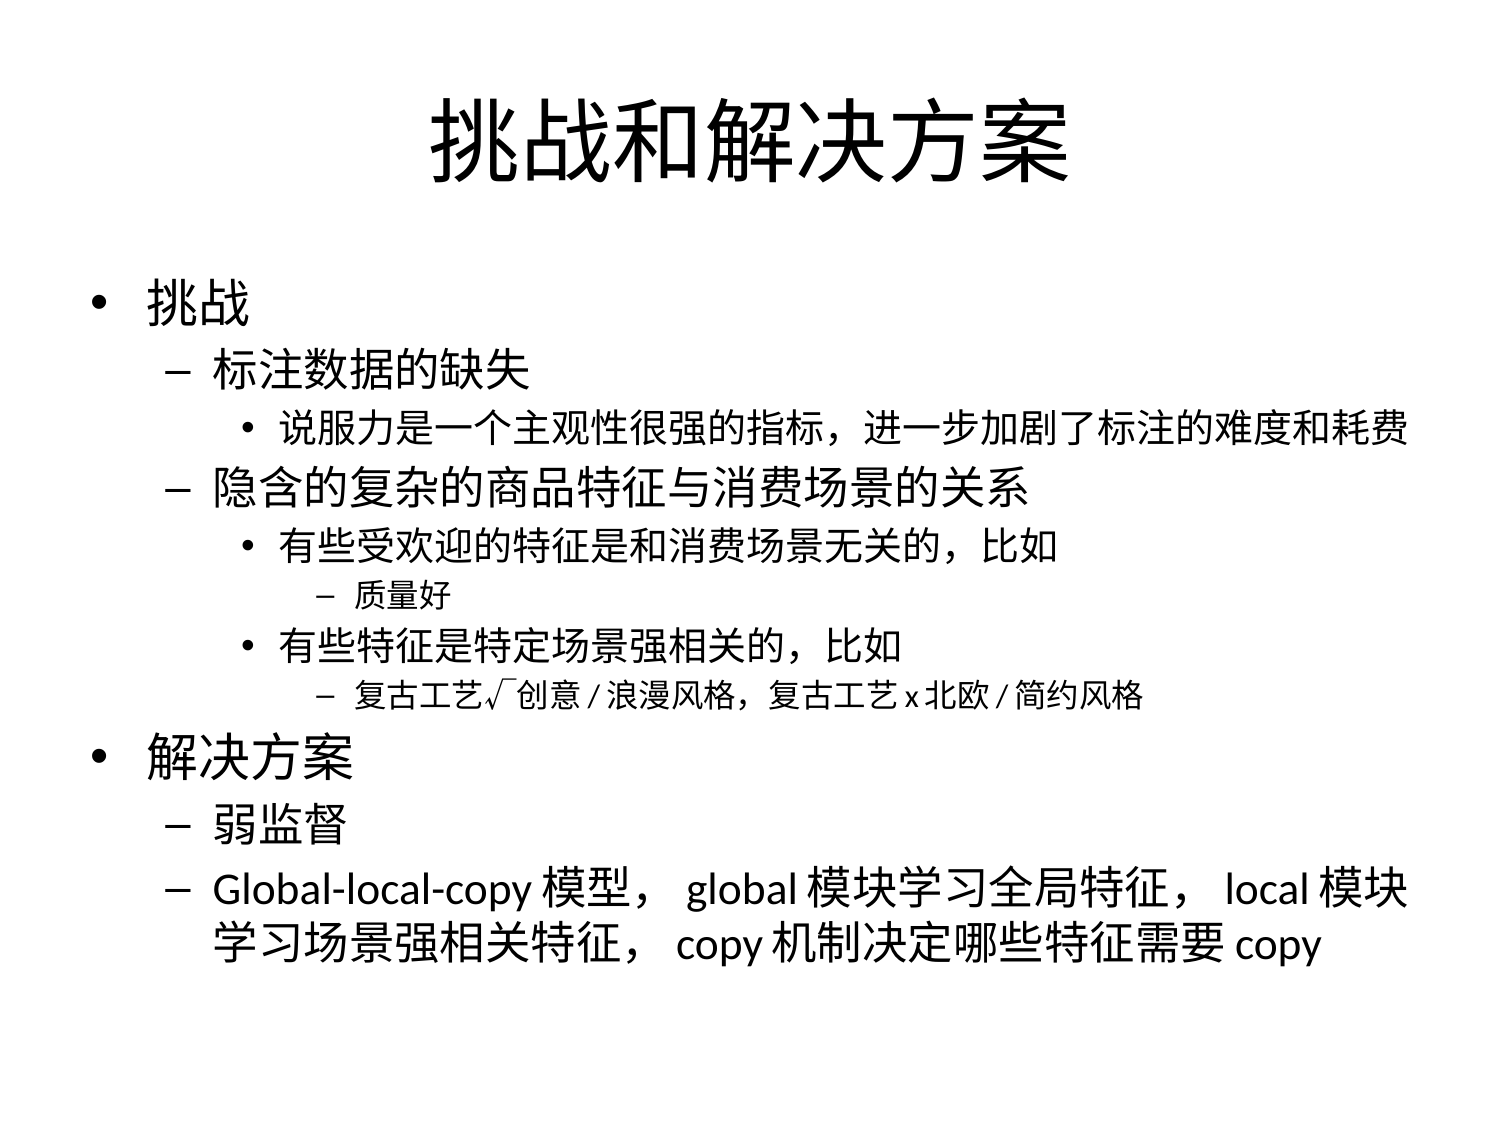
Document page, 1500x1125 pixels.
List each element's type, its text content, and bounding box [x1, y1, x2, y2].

list 挑战 标注数据的缺失 说服力是一个主观性很强的指标，进一步加剧了标注的难度和耗费 隐含的复杂的商品特征与消费场景的关系 有些受欢迎的特征是和消费场景无关的，比如 质量好 有些特征是特定场景强相关的，比如 复古工艺√创意/浪漫风格，复古工艺x北欧/简约风格 解决方案 弱监督 Global-local-copy模型，global模块学习全局特征，local模块学习场景强相关特征，copy机制决定哪些特征需要copy [75, 262, 1425, 1005]
title 挑战和解决方案 [75, 45, 1425, 233]
